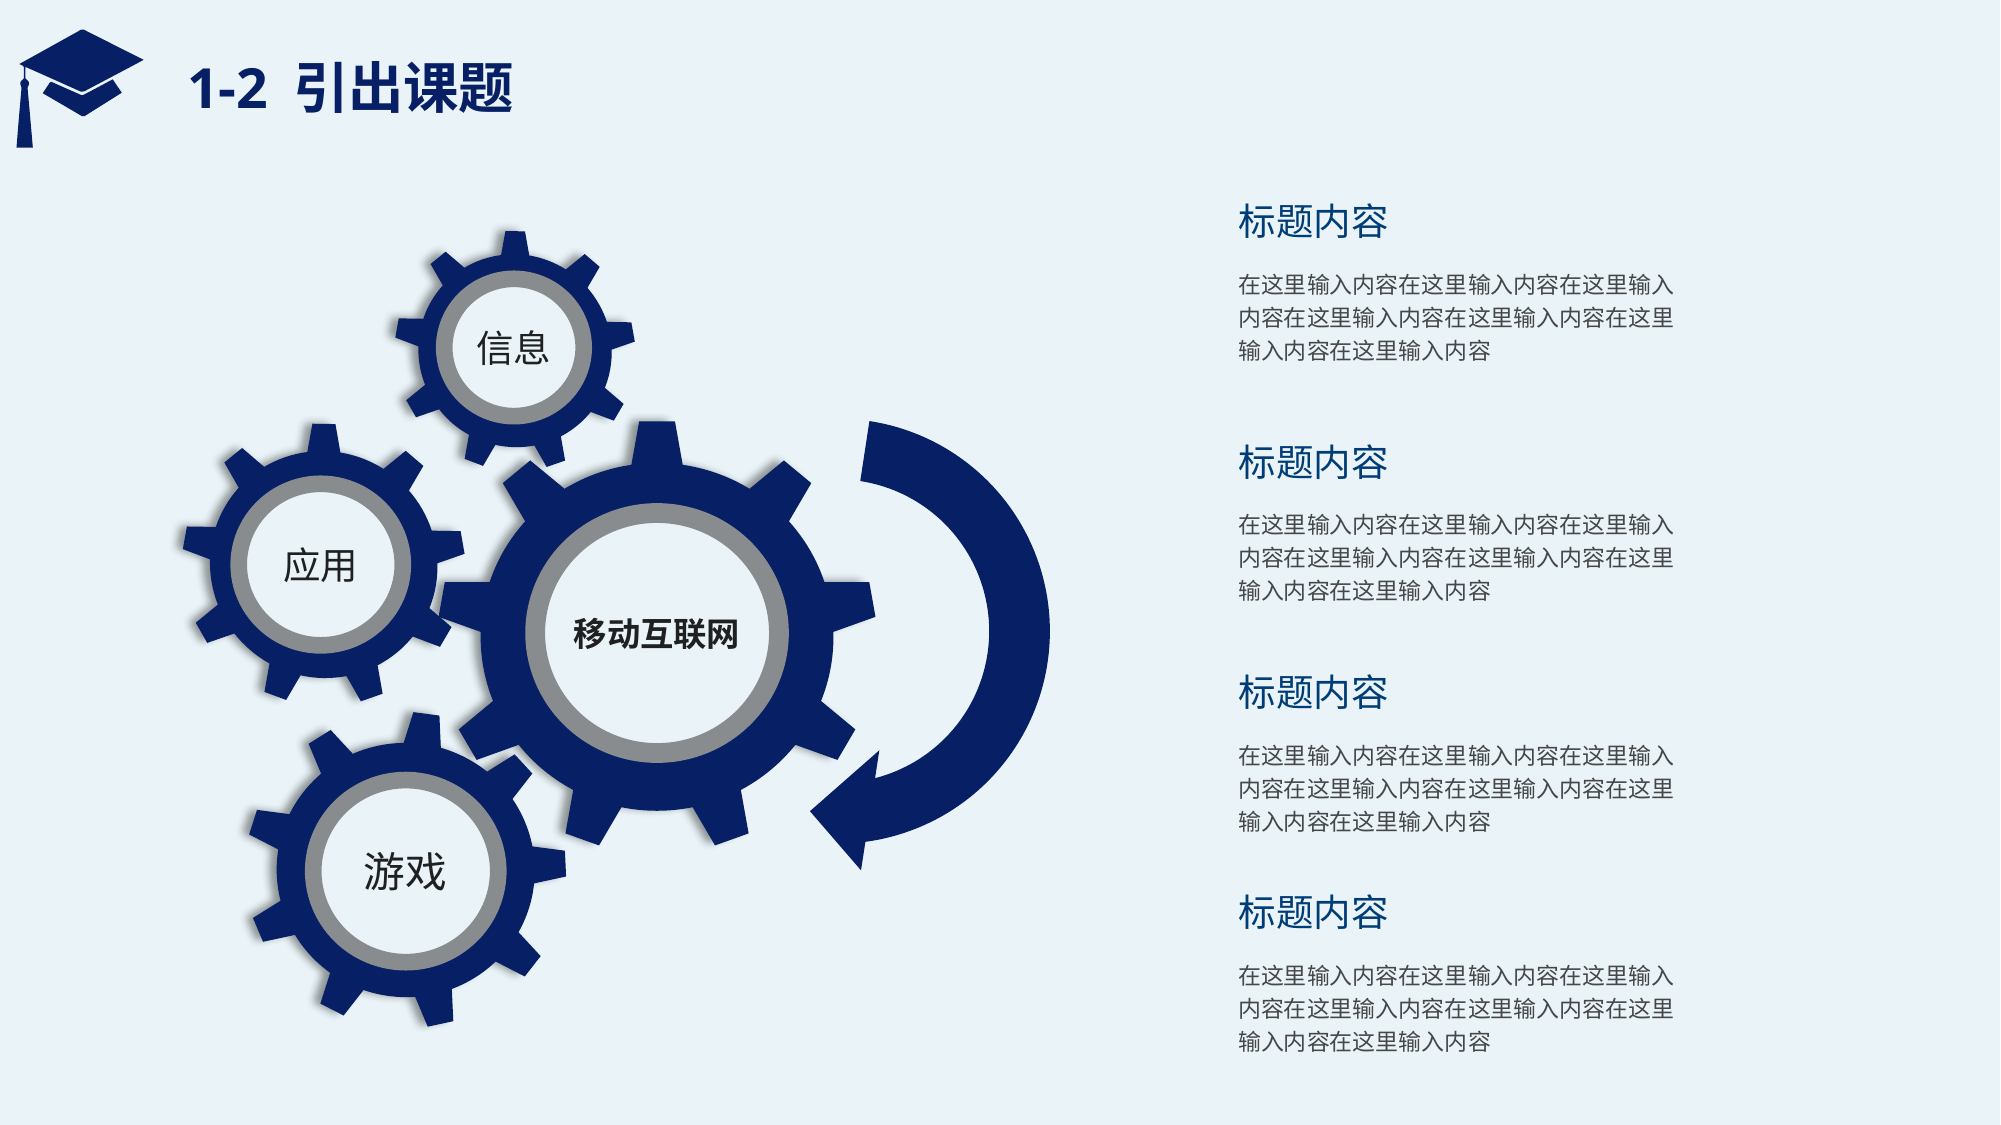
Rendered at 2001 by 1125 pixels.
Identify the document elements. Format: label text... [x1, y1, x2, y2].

text_box 在这里输入内容在这里输入内容在这里输入内容在这里输入内容在这里输入内容在这里输入内容在这里输入内容 [1238, 955, 1686, 1055]
text_box 标题内容 [1238, 198, 1389, 244]
text_box 移动互联网 [535, 513, 779, 754]
text_box 在这里输入内容在这里输入内容在这里输入内容在这里输入内容在这里输入内容在这里输入内容在这里输入内容 [1238, 264, 1686, 364]
text_box [395, 231, 635, 467]
title 1-2 引出课题 [172, 13, 593, 129]
text_box 应用 [238, 483, 403, 646]
text_box [439, 421, 876, 846]
text_box 游戏 [313, 780, 499, 963]
text_box 标题内容 [1238, 889, 1389, 935]
text_box 在这里输入内容在这里输入内容在这里输入内容在这里输入内容在这里输入内容在这里输入内容在这里输入内容 [1238, 735, 1686, 835]
text_box 标题内容 [1238, 438, 1389, 484]
text_box 标题内容 [1238, 668, 1389, 714]
text_box [808, 419, 1051, 873]
text_box 在这里输入内容在这里输入内容在这里输入内容在这里输入内容在这里输入内容在这里输入内容在这里输入内容 [1238, 505, 1686, 605]
text_box [249, 712, 567, 1027]
text_box [182, 423, 465, 702]
text_box 信息 [444, 278, 584, 417]
